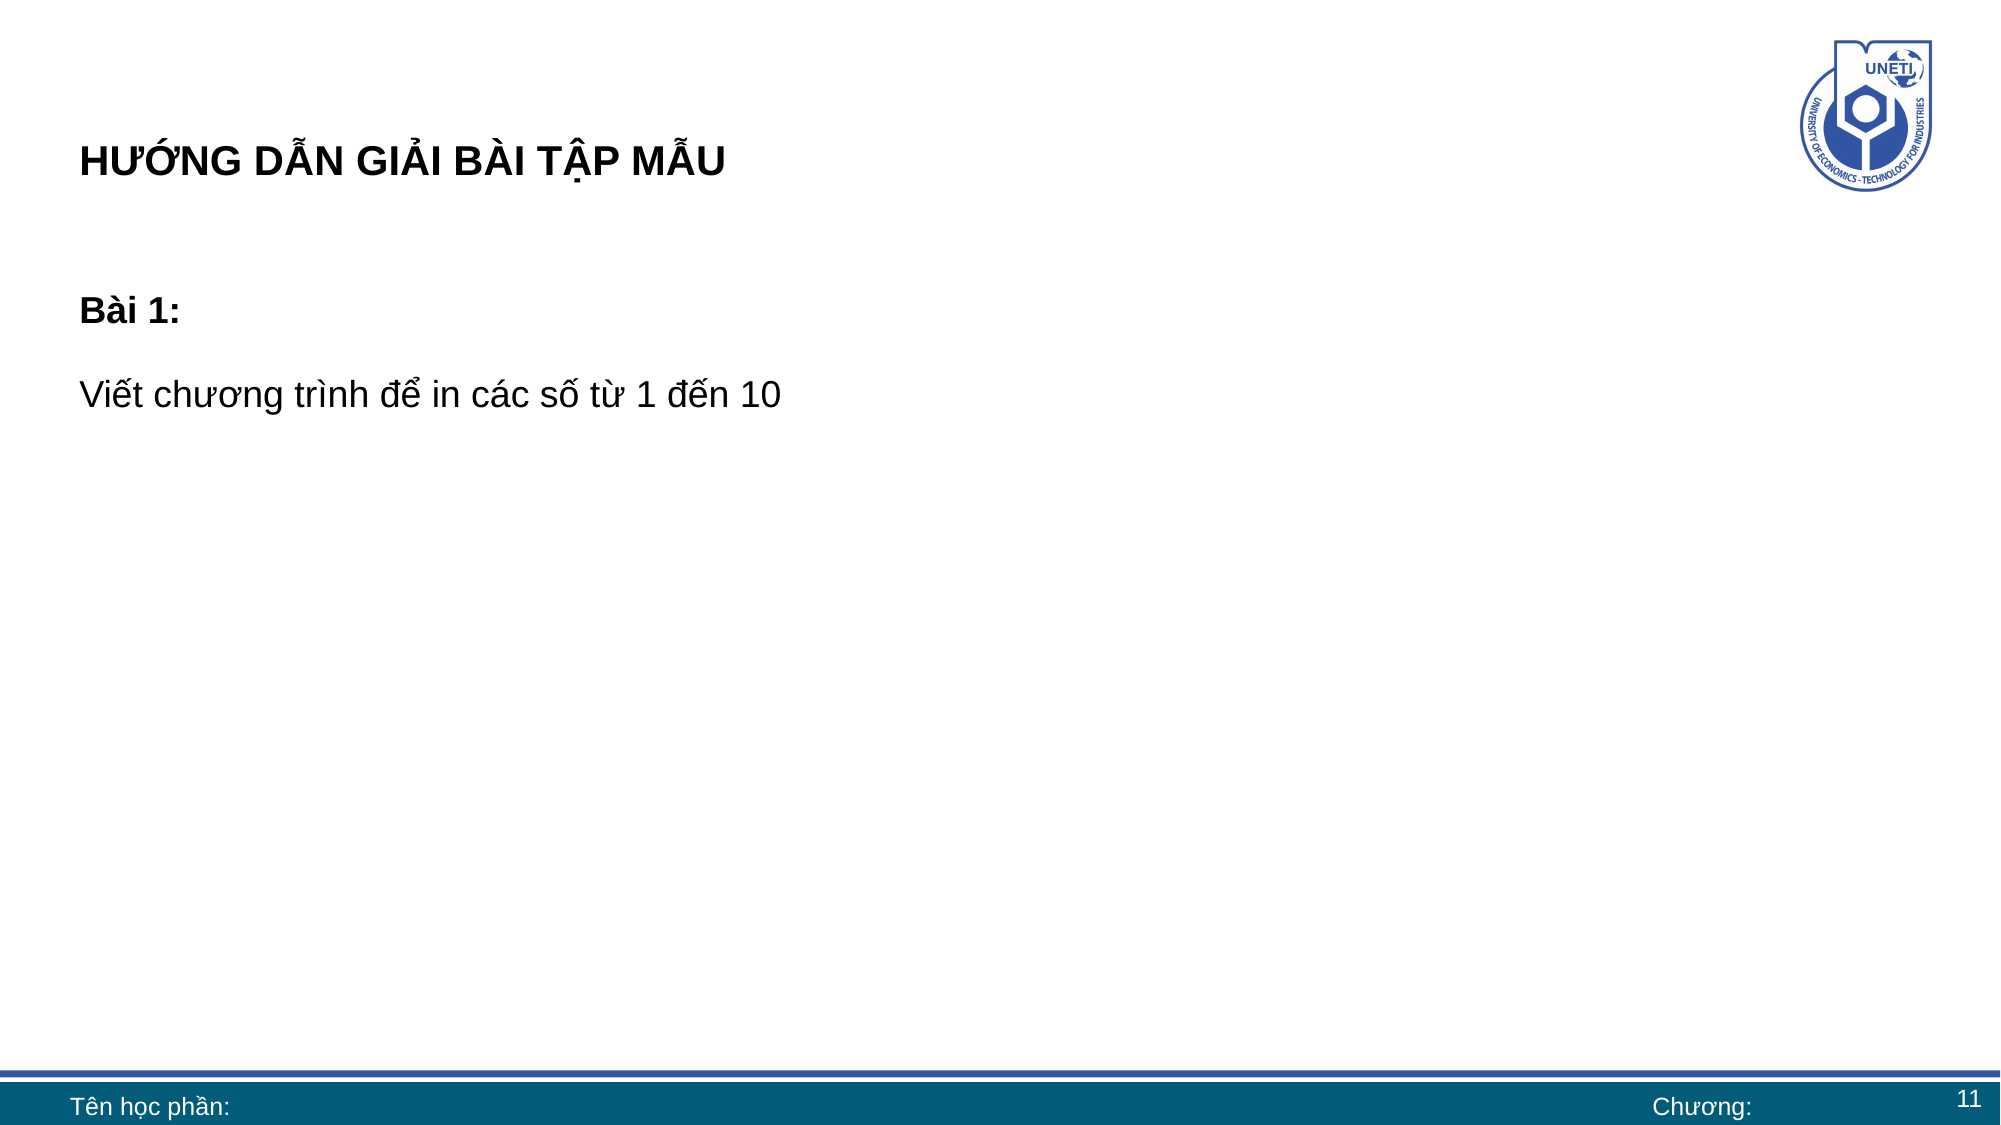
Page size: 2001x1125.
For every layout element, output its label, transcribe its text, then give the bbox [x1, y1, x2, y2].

title HƯỚNG DẪN GIẢI BÀI TẬP MẪU [64, 116, 1936, 248]
text_box Chương: [1591, 1082, 1815, 1125]
list Bài 1: Viết chương trình để in các số từ 1 đến 10 [64, 269, 1936, 957]
picture [1798, 37, 1936, 116]
text_box Tên học phần: [55, 1082, 1591, 1125]
slide_number 11 [1547, 1071, 1998, 1124]
